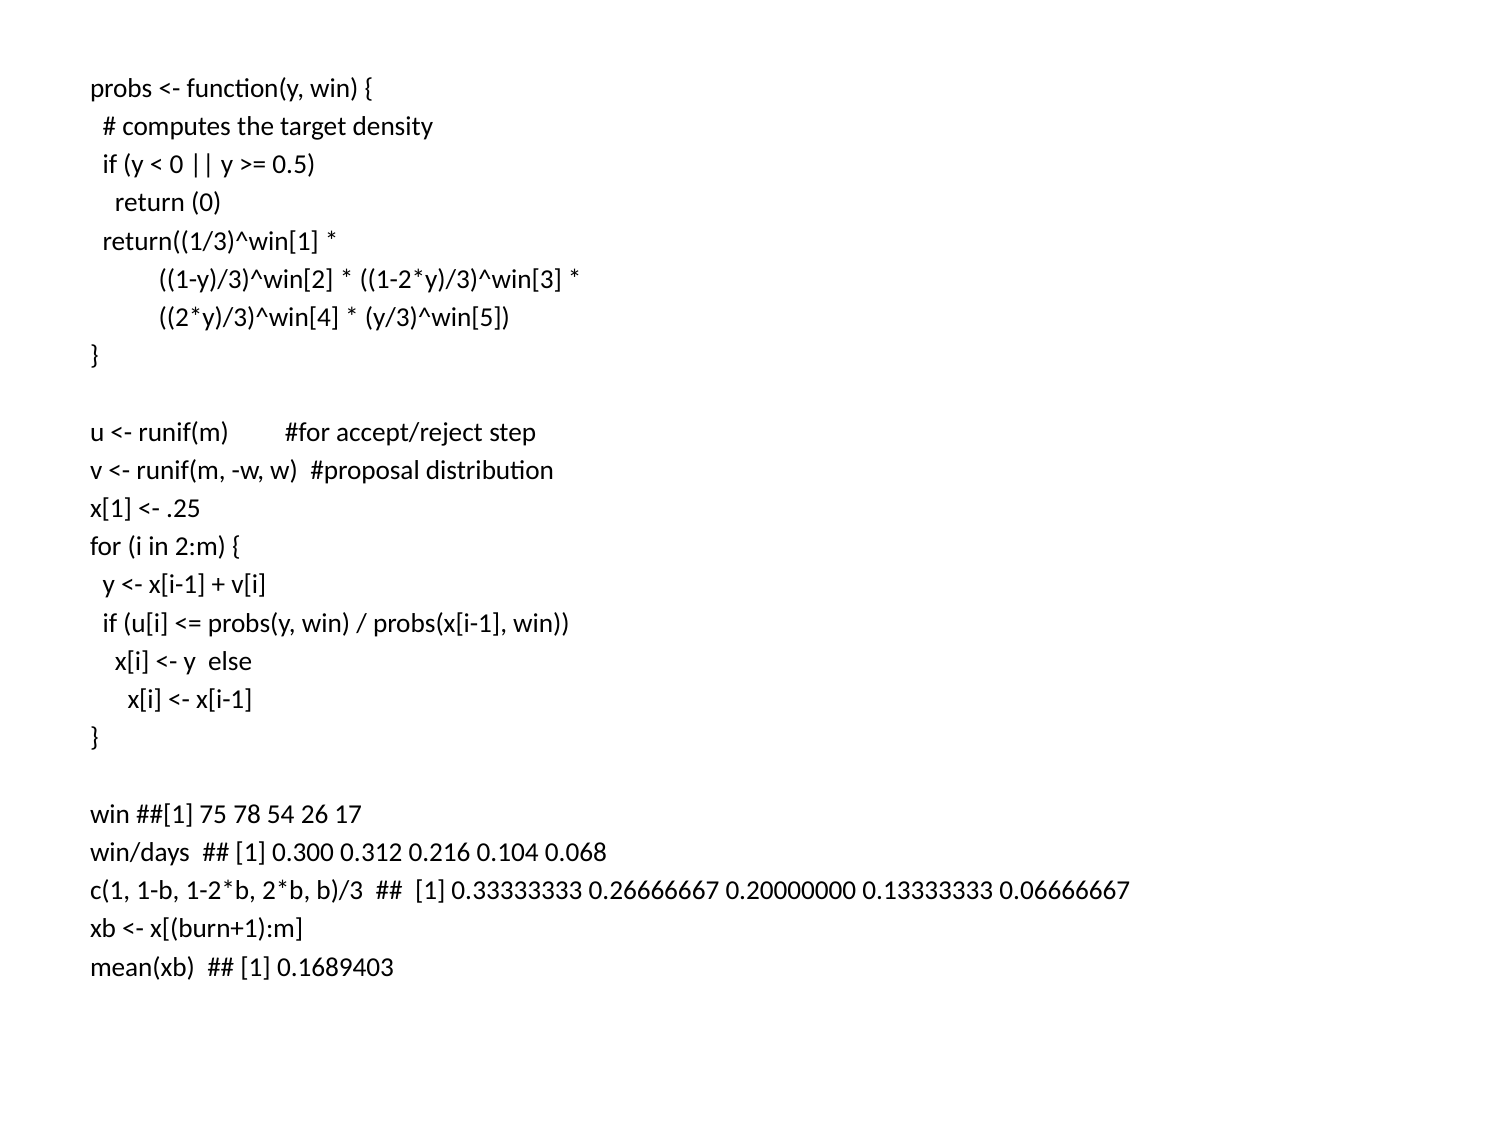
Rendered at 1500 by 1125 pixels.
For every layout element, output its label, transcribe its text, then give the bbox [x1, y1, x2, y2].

list probs <- function(y, win) { # computes the target density if (y < 0 || y >= 0.5) return (0) return((1/3)^win[1] * ((1-y)/3)^win[2] * ((1-2*y)/3)^win[3] * ((2*y)/3)^win[4] * (y/3)^win[5]) } u <- runif(m) #for accept/reject step v <- runif(m, -w, w) #proposal distribution x[1] <- .25 for (i in 2:m) { y <- x[i-1] + v[i] if (u[i] <= probs(y, win) / probs(x[i-1], win)) x[i] <- y else x[i] <- x[i-1] } win ##[1] 75 78 54 26 17 win/days ## [1] 0.300 0.312 0.216 0.104 0.068 c(1, 1-b, 1-2*b, 2*b, b)/3 ## [1] 0.33333333 0.26666667 0.20000000 0.13333333 0.06666667 xb <- x[(burn+1):m] mean(xb) ## [1] 0.1689403 [75, 62, 1425, 1005]
